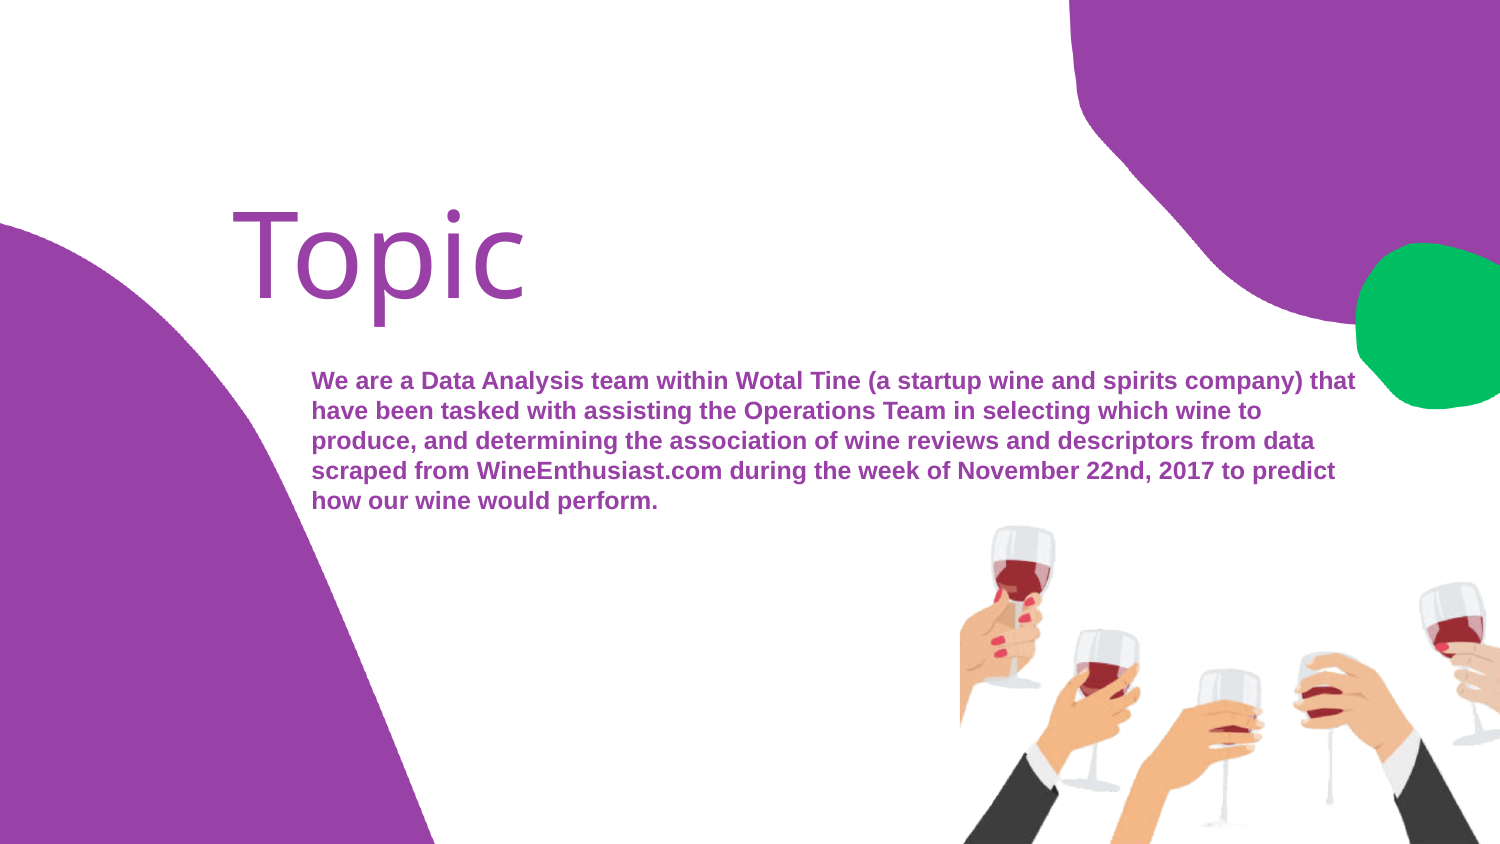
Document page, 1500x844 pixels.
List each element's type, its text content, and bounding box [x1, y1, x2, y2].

subtitle We are a Data Analysis team within Wotal Tine (a startup wine and spirits company) that have been tasked with assisting the Operations Team in selecting which wine to produce, and determining the association of wine reviews and descriptors from data scraped from WineEnthusiast.com during the week of November 22nd, 2017 to predict how our wine would perform. [296, 326, 1384, 552]
picture [0, 0, 1500, 844]
title Topic [63, 185, 697, 338]
text_box [746, 416, 958, 483]
